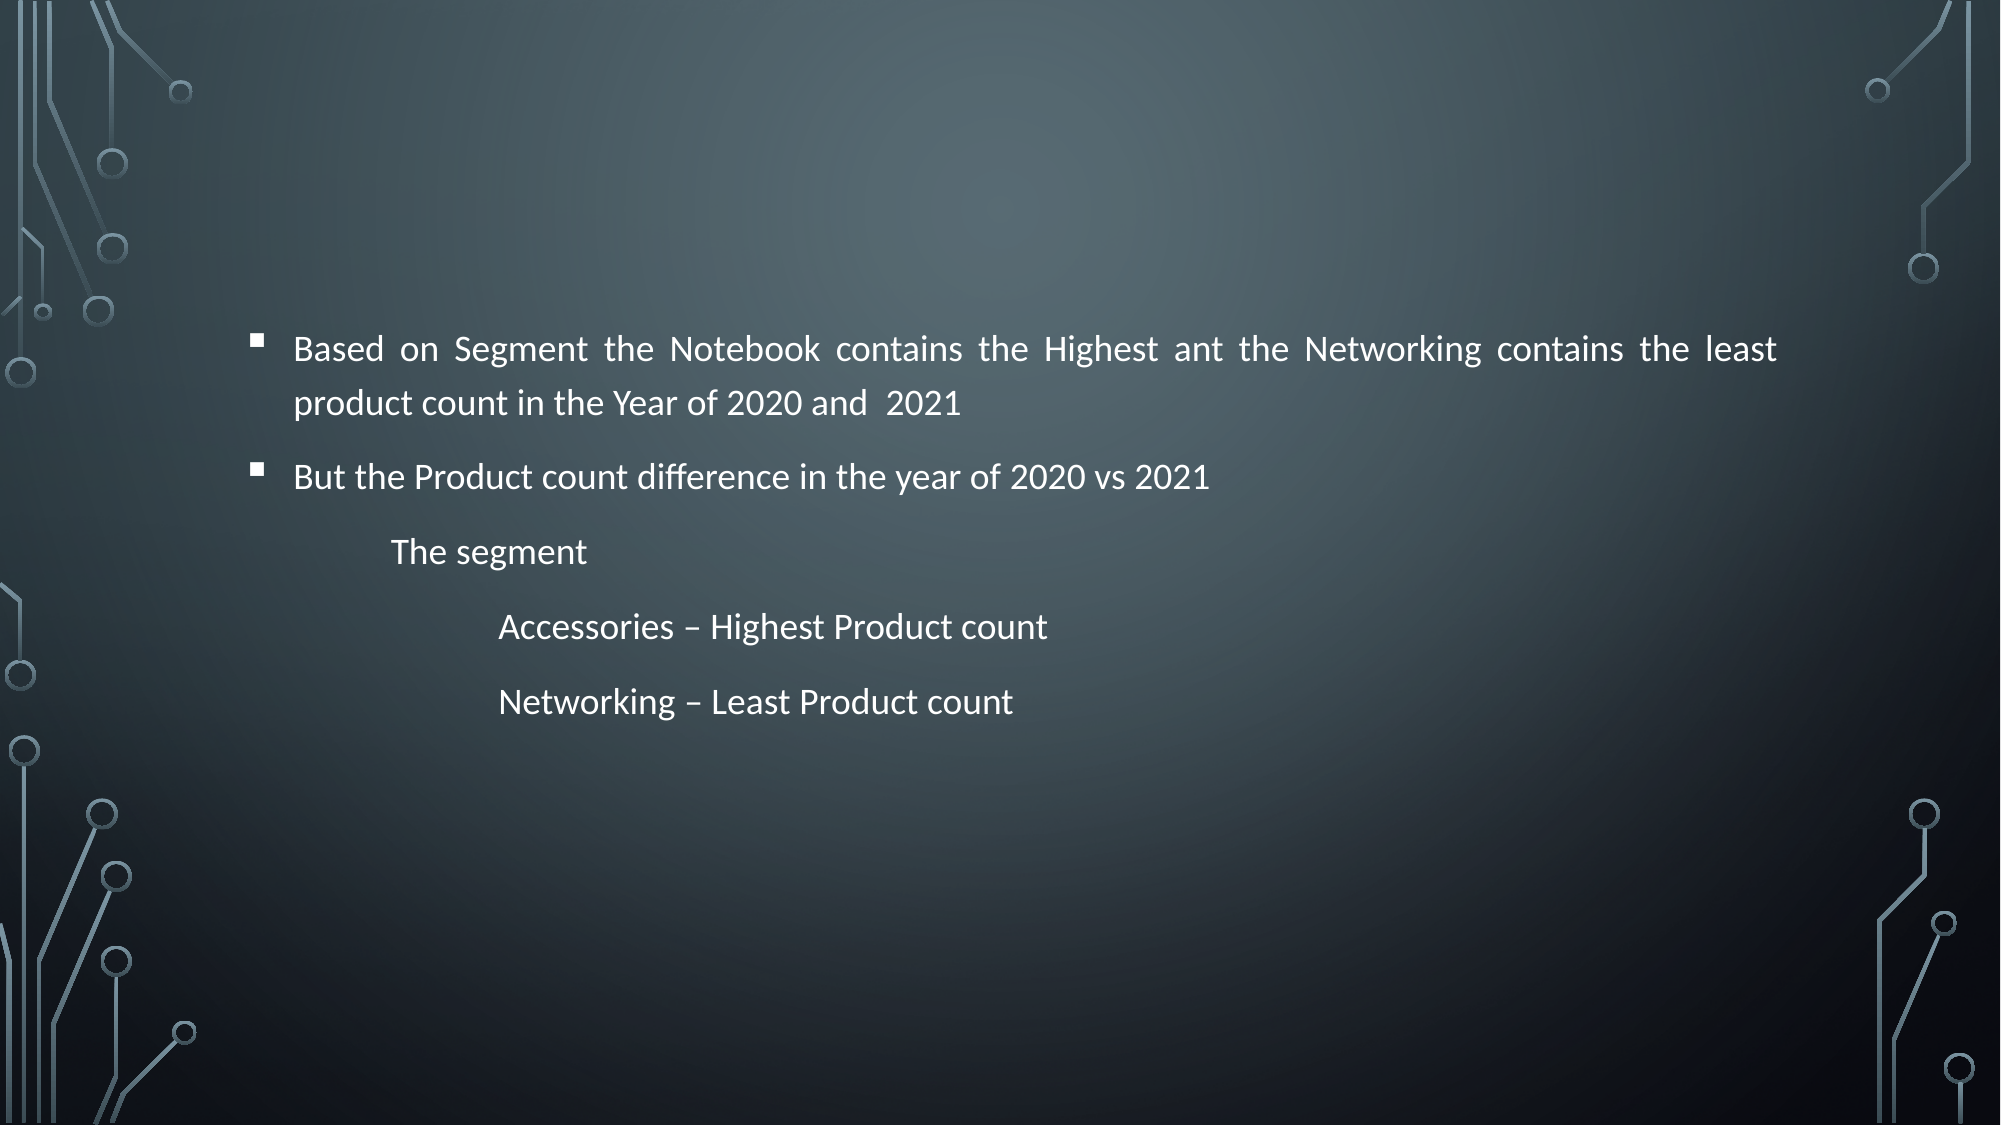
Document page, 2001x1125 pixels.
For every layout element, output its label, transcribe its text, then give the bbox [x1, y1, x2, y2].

list Based on Segment the Notebook contains the Highest ant the Networking contains the least product count in the Year of 2020 and 2021 But the Product count difference in the year of 2020 vs 2021 The segment Accessories – Highest Product count Networking – Least Product count [231, 277, 1823, 759]
